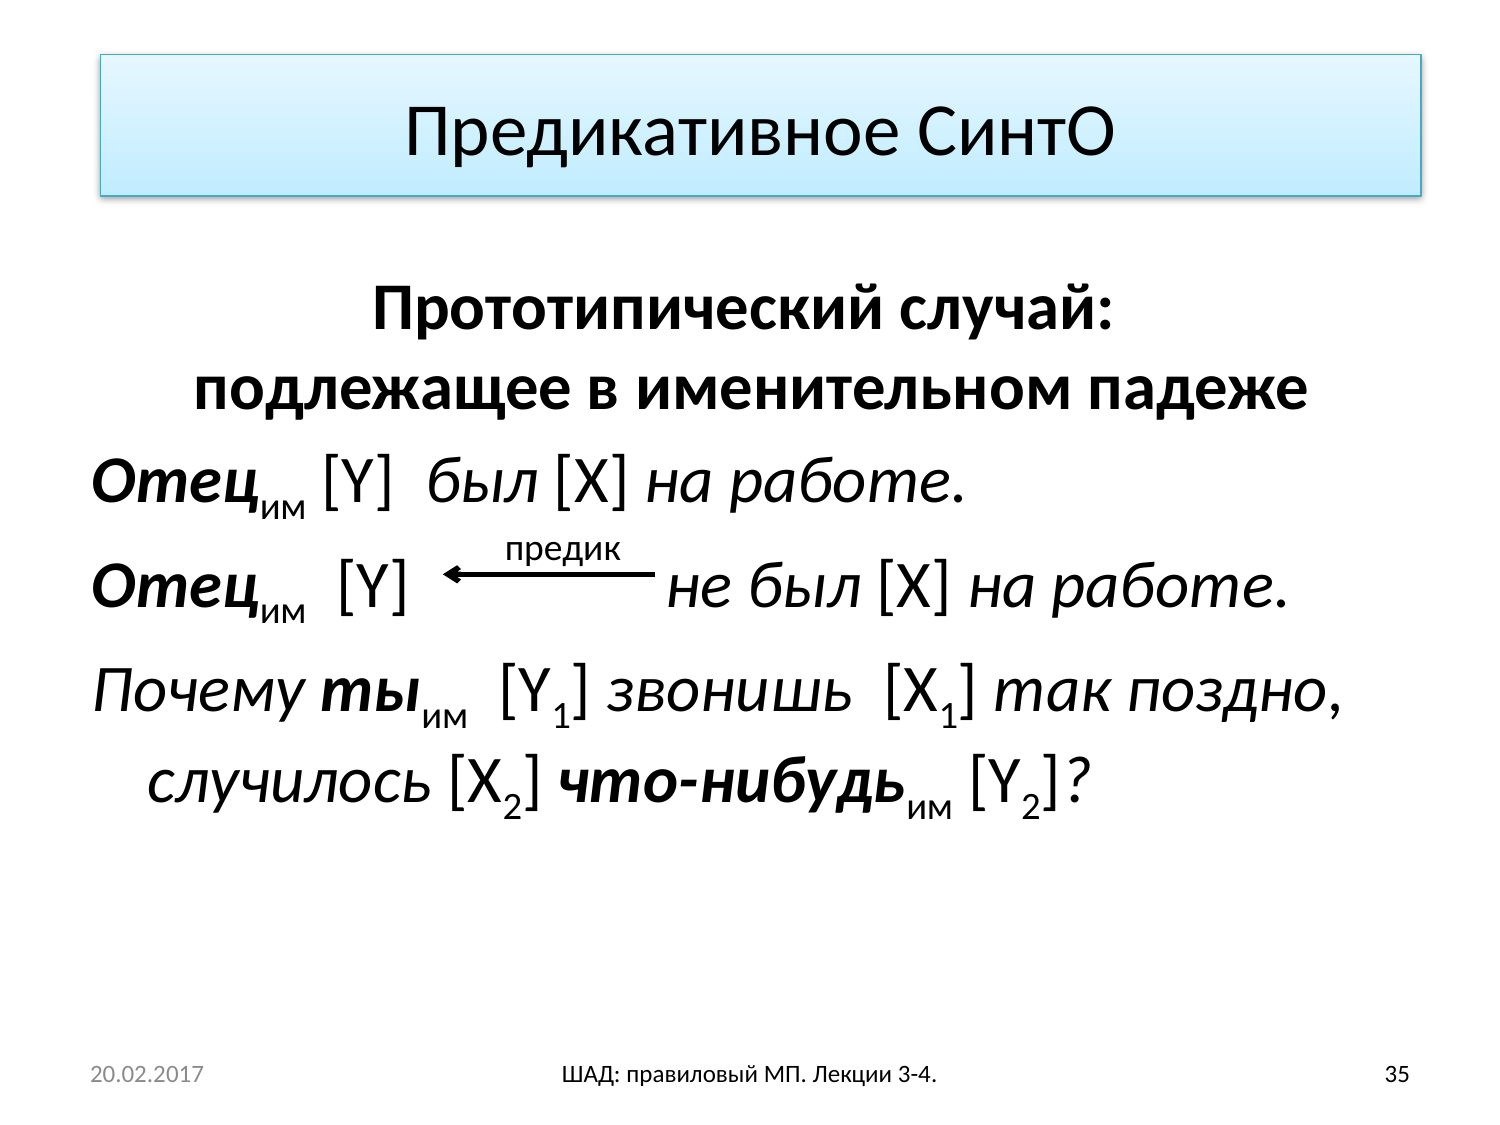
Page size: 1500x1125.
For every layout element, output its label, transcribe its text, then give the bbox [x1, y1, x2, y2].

footer ШАД: правиловый МП. Лекции 3-4. [512, 1042, 988, 1103]
text_box предик [490, 515, 703, 575]
slide_number 35 [1074, 1042, 1425, 1103]
title Предикативное СинтО [100, 54, 1422, 197]
list Прототипический случай: подлежащее в именительном падеже Отецим [Y] был [X] на работе. Отецим [Y] не был [X] на работе. Почему тыим [Y1] звонишь [X1] так поздно, случилось [X2] что-нибудьим [Y2]? [76, 255, 1427, 858]
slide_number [75, 1042, 425, 1103]
